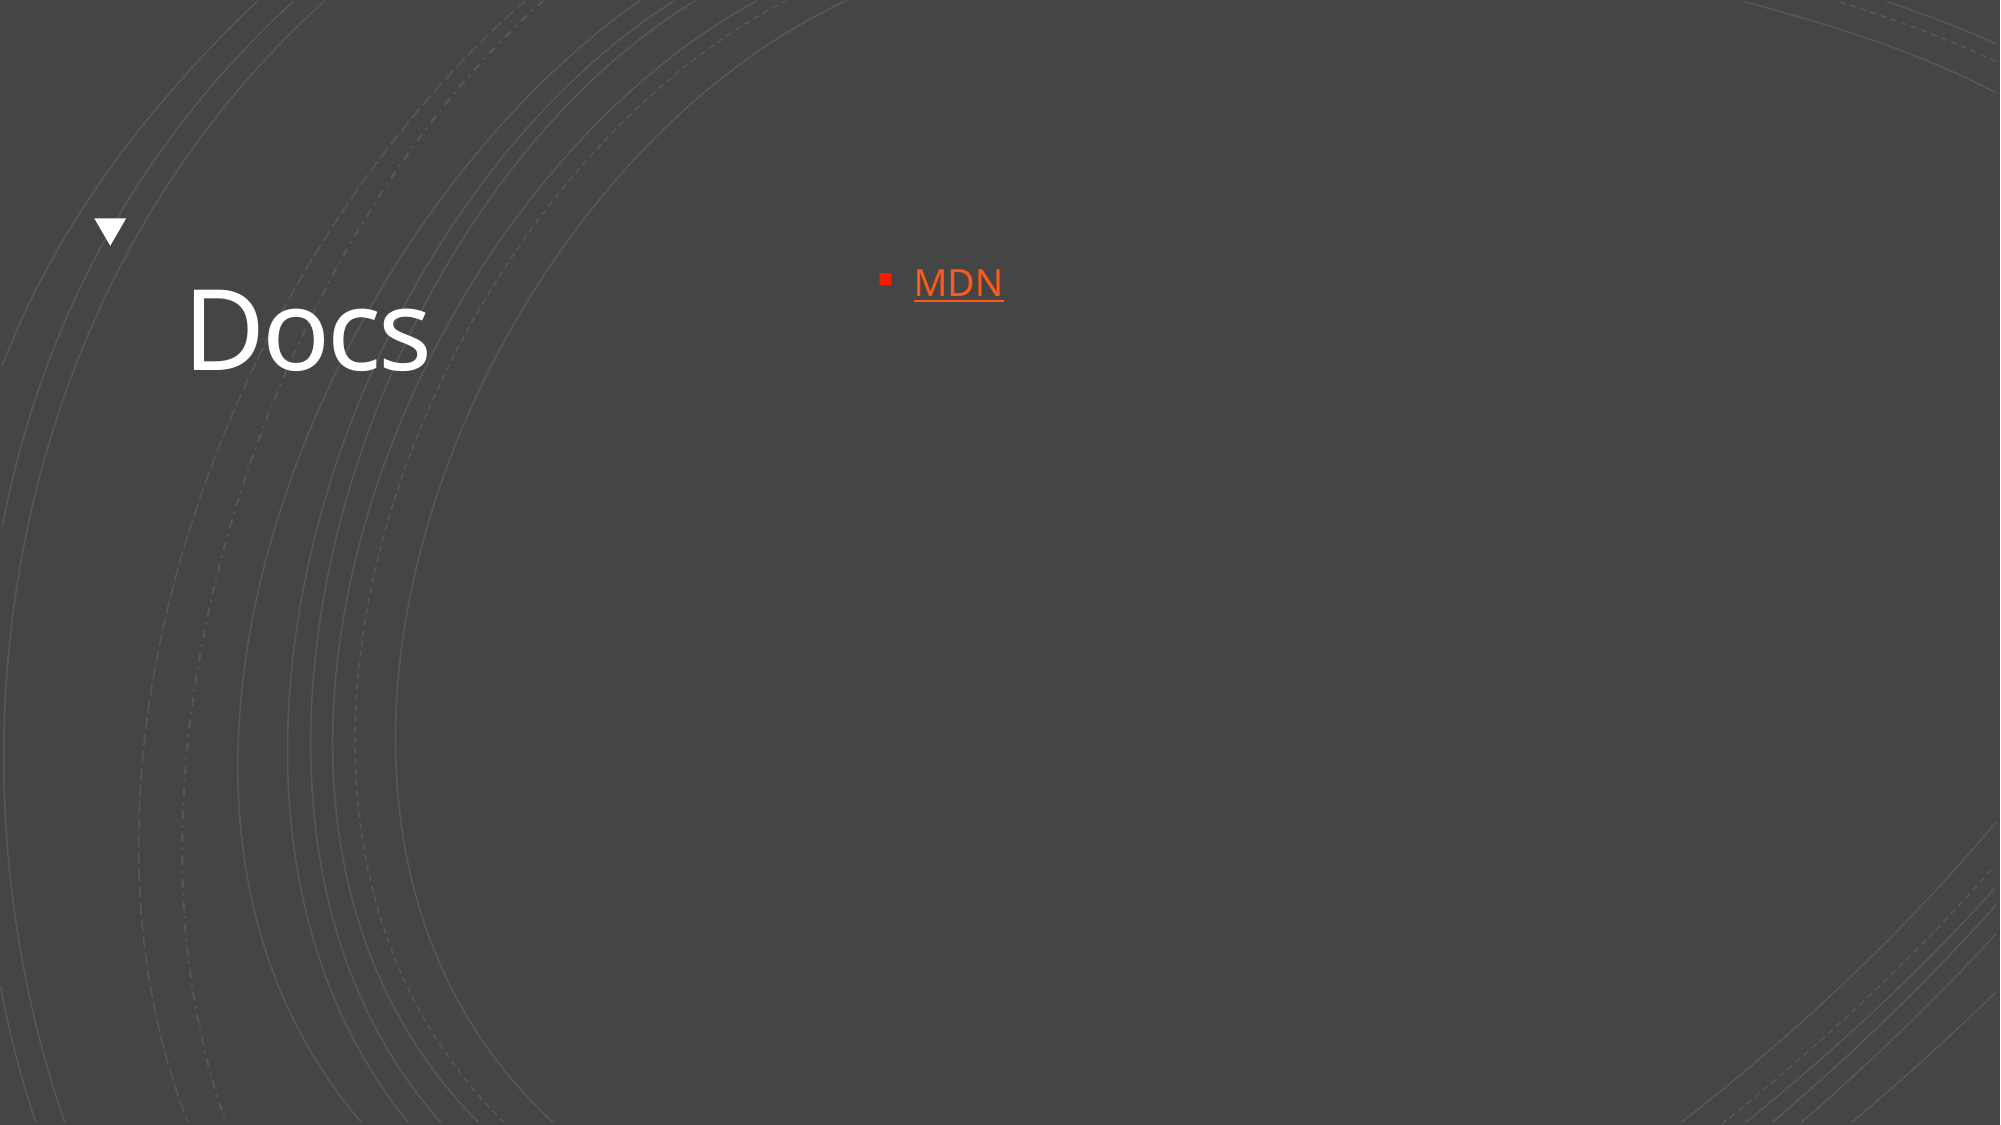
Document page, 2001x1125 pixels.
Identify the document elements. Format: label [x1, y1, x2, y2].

text_box [0, 0, 1996, 1125]
text_box [1996, 0, 2000, 1125]
